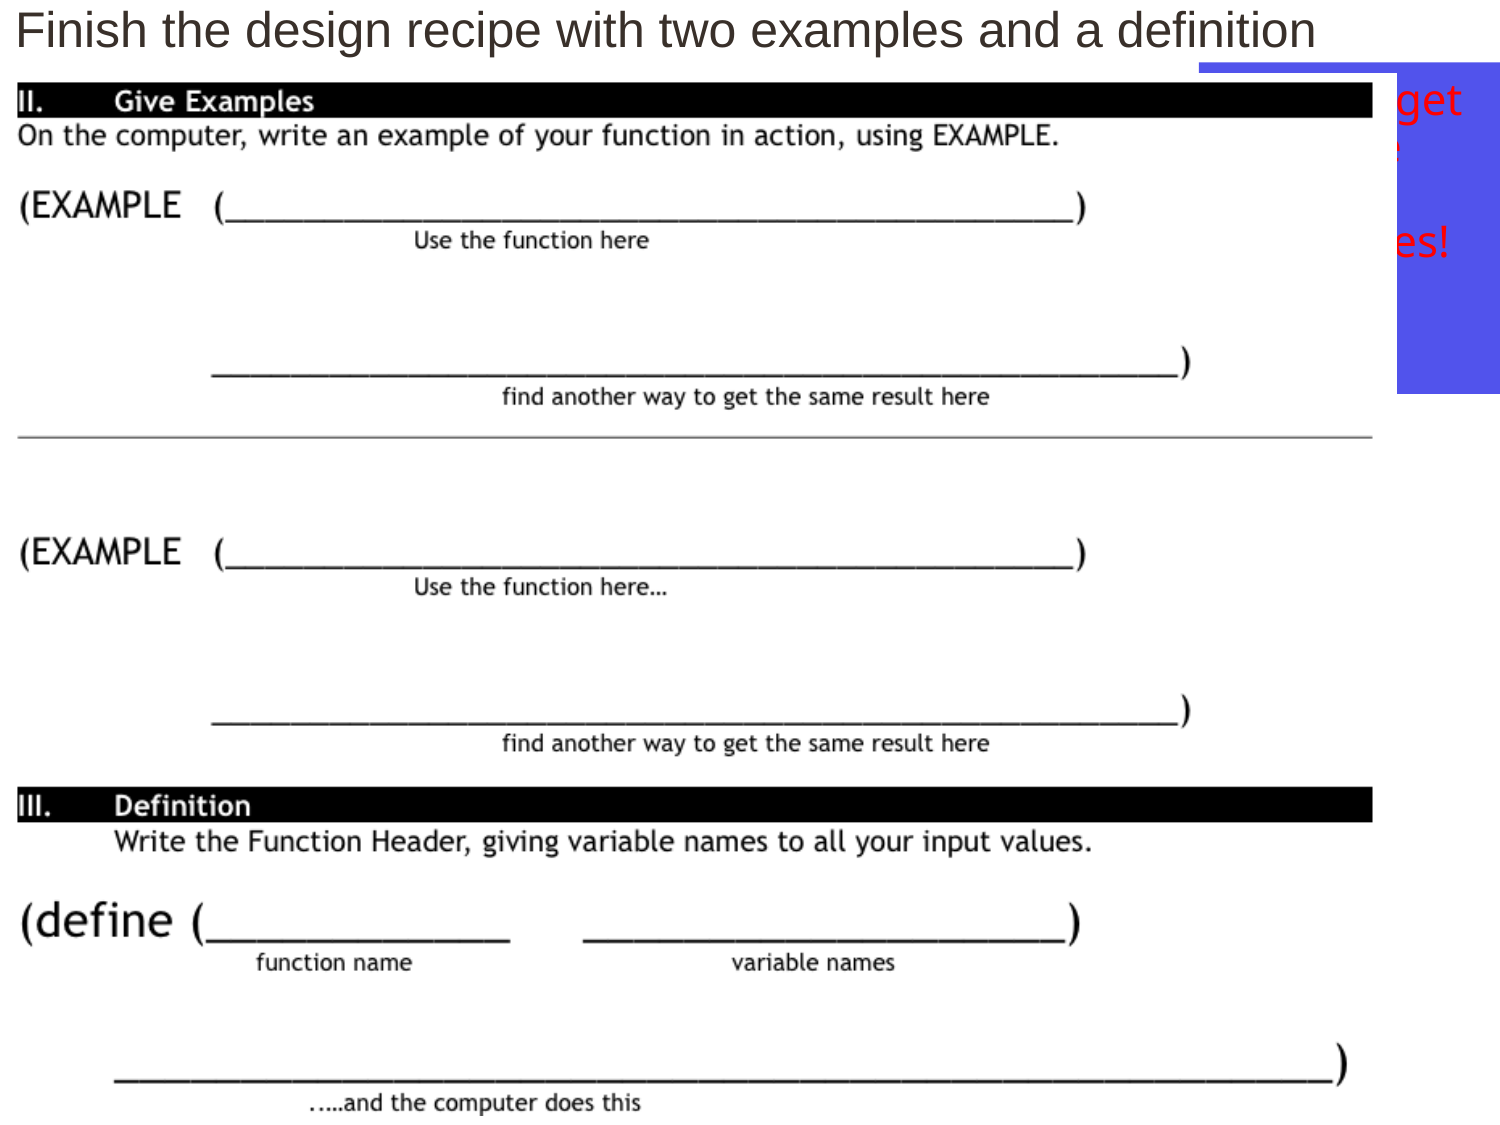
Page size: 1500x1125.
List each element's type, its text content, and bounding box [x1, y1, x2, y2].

picture [0, 73, 1397, 1116]
title Finish the design recipe with two examples and a definition [0, 0, 1482, 73]
list Don't forget to circle your examples! [1198, 62, 1500, 394]
